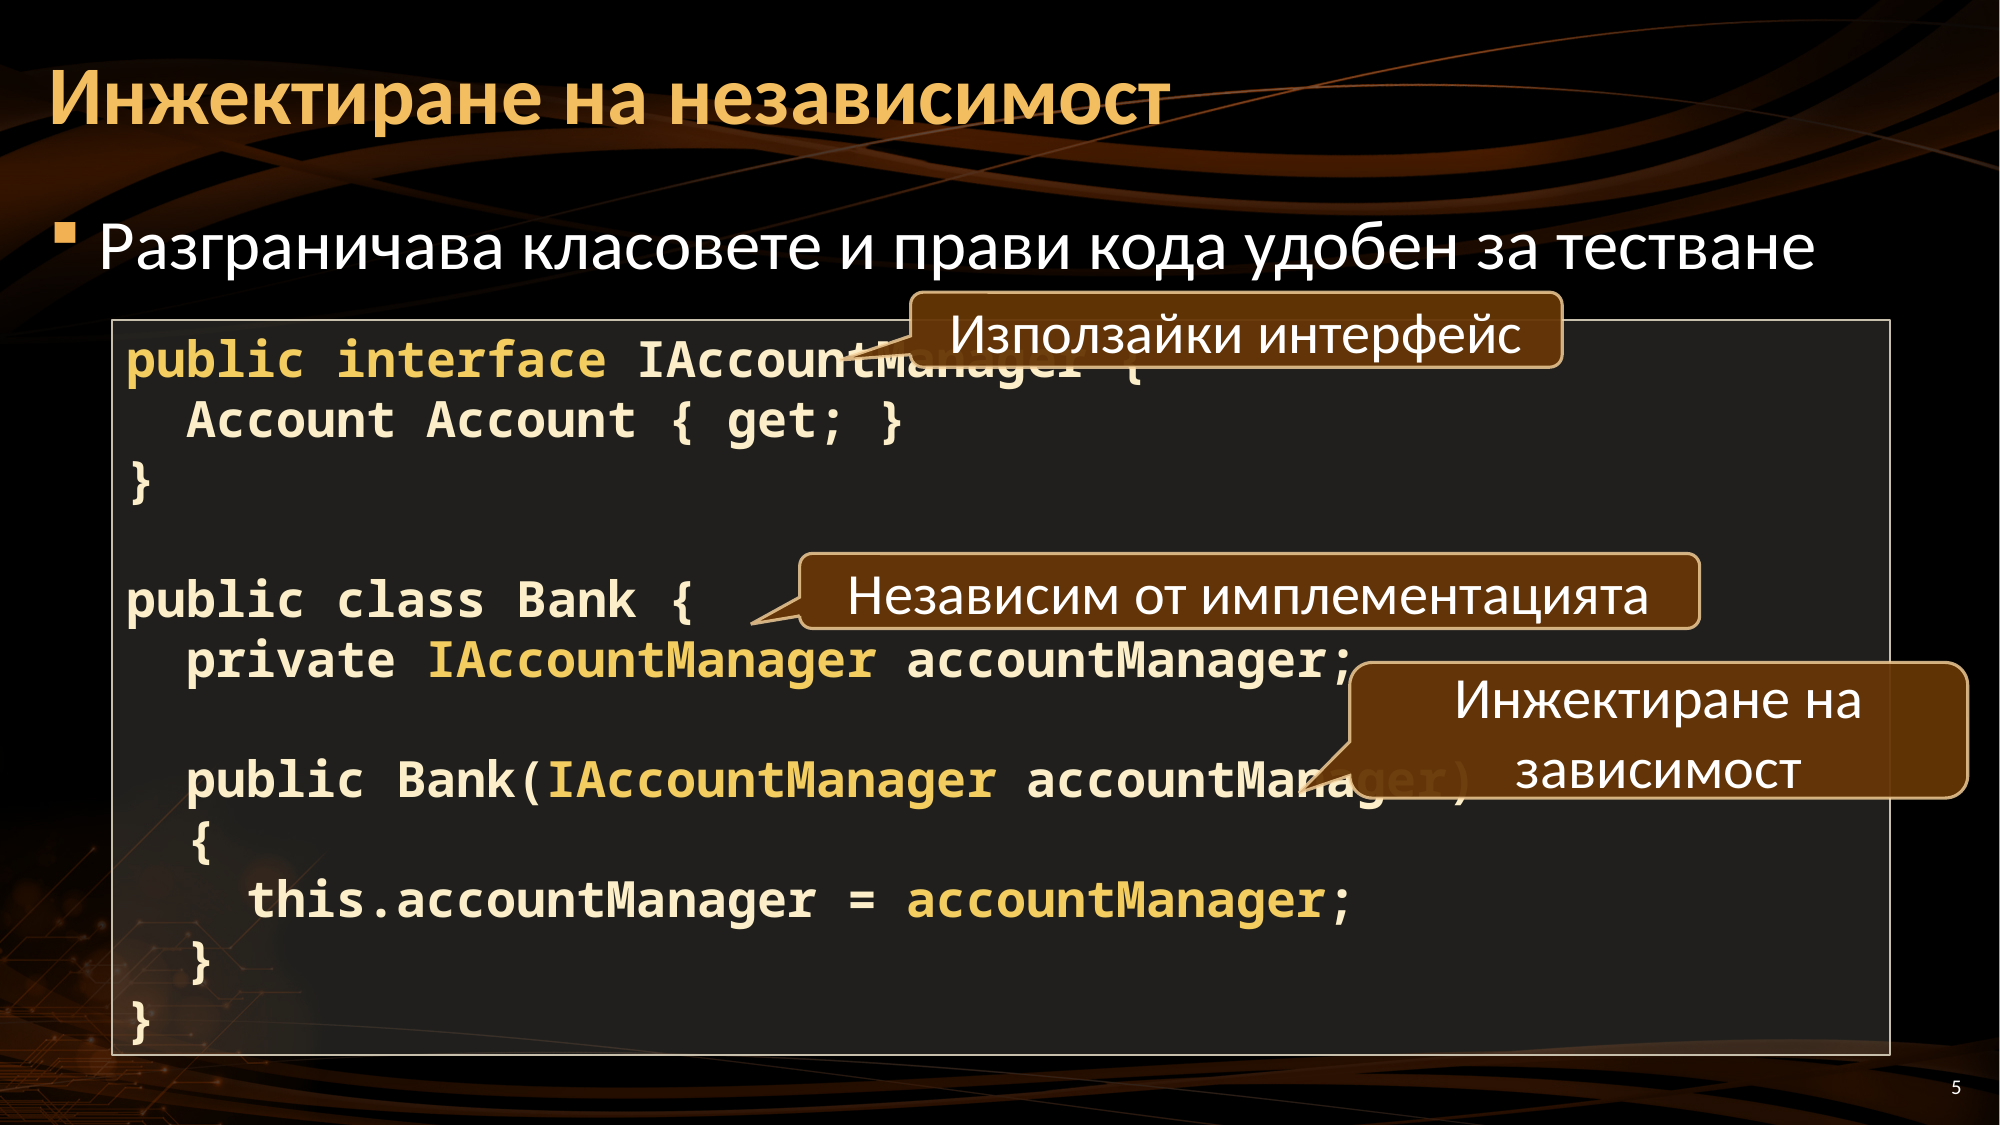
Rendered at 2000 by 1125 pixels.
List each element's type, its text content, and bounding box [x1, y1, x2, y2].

picture [0, 0, 2000, 1125]
text_box Използайки интерфейс [839, 291, 1564, 369]
text_box Инжектиране на зависимост [1298, 661, 1969, 800]
list Разграничава класовете и прави кода удобен за тестване [31, 188, 1968, 1103]
title Инжектиране на независимост [30, 6, 1602, 189]
text_box Независим от имплементацията [750, 552, 1701, 630]
slide_number 5 [1897, 1070, 1968, 1103]
text_box public interface IAccountManager { Account Account { get; } } public class Bank { private IAccountManager accountManager; public Bank(IAccountManager accountManager) { this.accountManager = accountManager; } } [112, 320, 1891, 1055]
